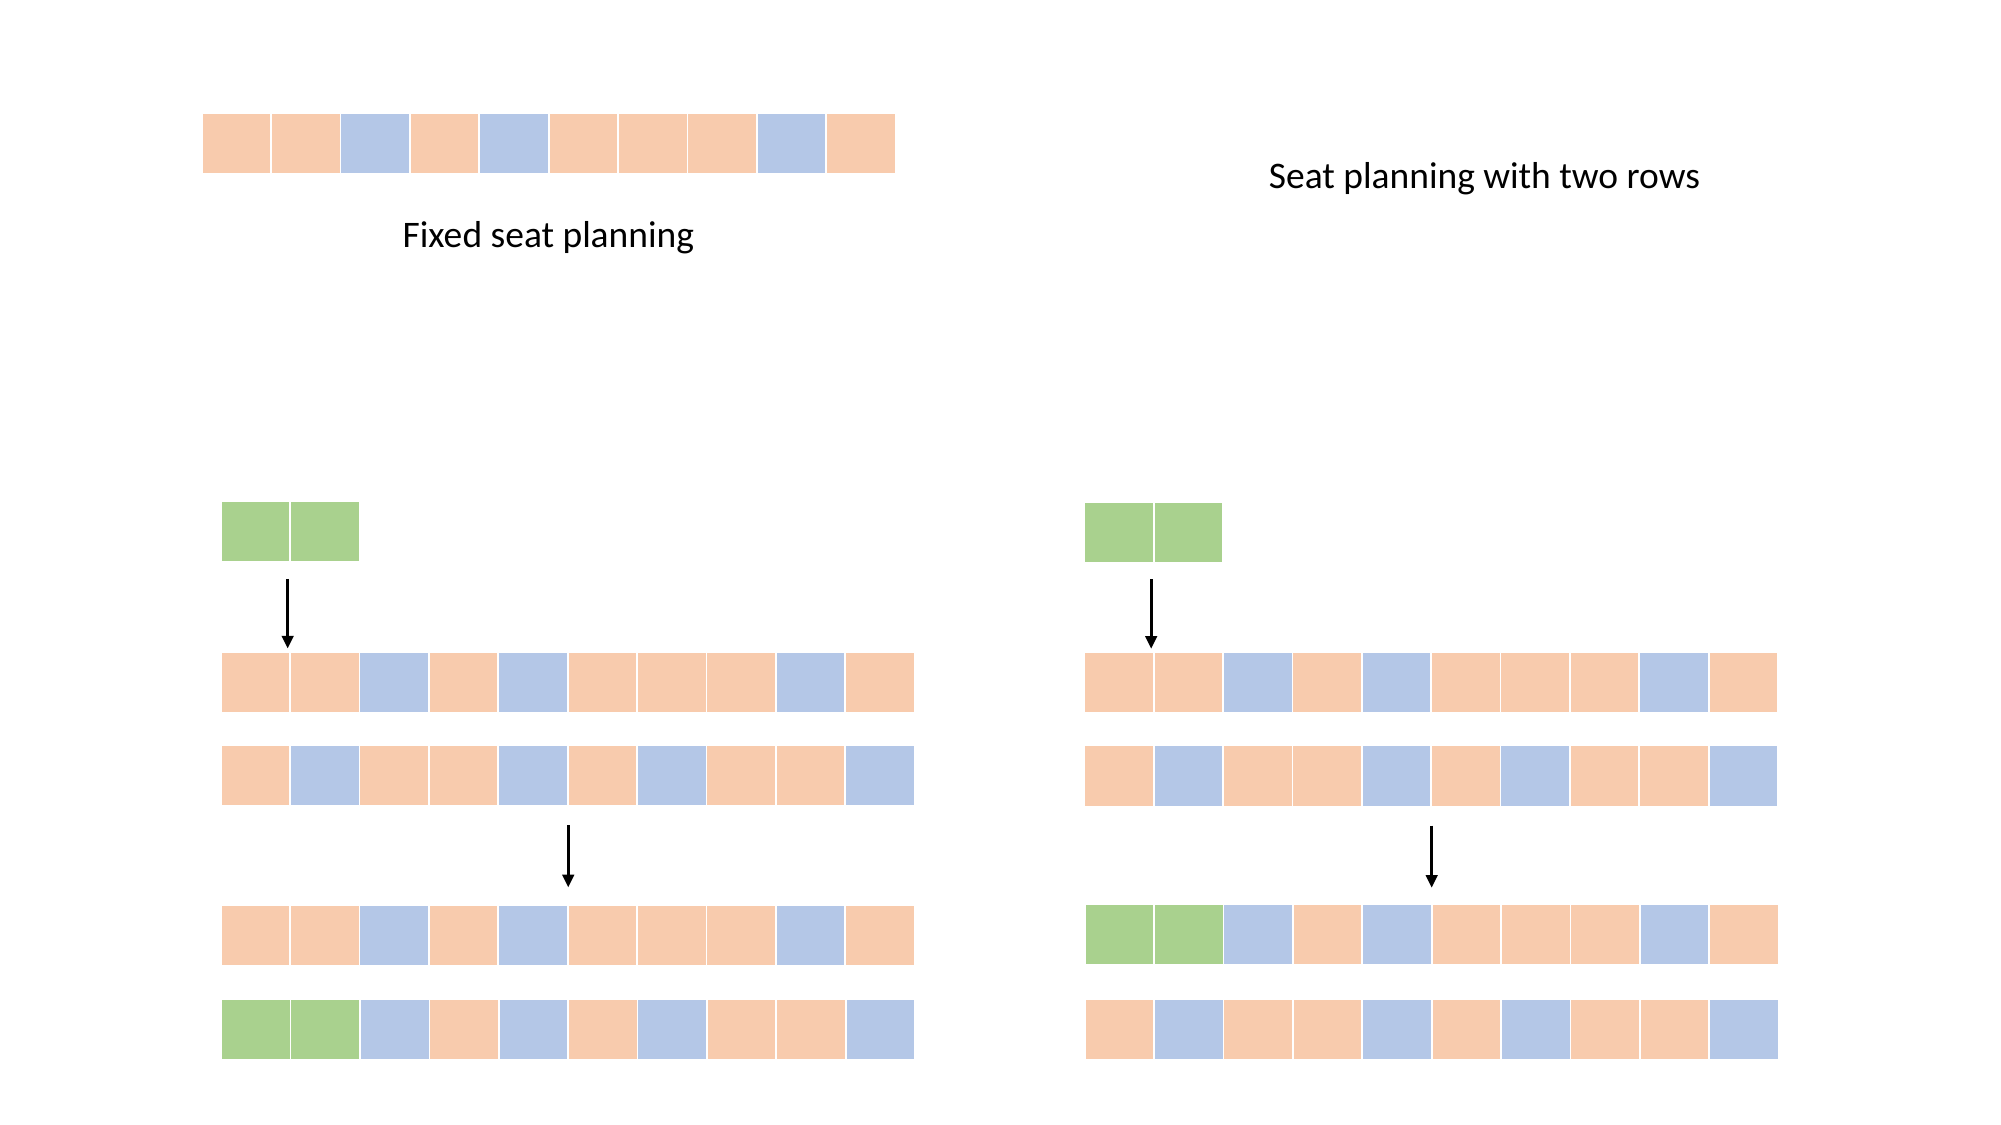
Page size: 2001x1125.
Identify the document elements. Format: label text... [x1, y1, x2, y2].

table_header [361, 1000, 429, 1059]
table_header [1502, 905, 1570, 964]
table_header [1224, 653, 1292, 712]
table_header [430, 746, 497, 805]
table_header [758, 114, 825, 173]
table_header [1571, 653, 1638, 712]
table_header [638, 1000, 706, 1059]
table_header [430, 1000, 498, 1059]
table_header [1293, 746, 1361, 806]
table_header [847, 1000, 914, 1059]
table_header [1501, 746, 1569, 806]
table_header [569, 1000, 637, 1059]
table_header [708, 1000, 775, 1059]
table_header [499, 653, 567, 712]
table_header [638, 653, 706, 712]
table_header [1363, 1000, 1431, 1059]
table_header [569, 653, 636, 712]
table_header [1502, 1000, 1570, 1059]
table_header [360, 906, 428, 965]
table_header [707, 653, 775, 712]
table_header [222, 653, 289, 712]
table_header [1710, 1000, 1778, 1059]
table_header [360, 746, 428, 805]
table_header [688, 114, 756, 173]
table_header [272, 114, 340, 173]
table_header [1294, 1000, 1361, 1059]
table_header [846, 906, 914, 965]
text_box Fixed seat planning [387, 202, 710, 263]
table_header [1224, 1000, 1292, 1059]
table_header [1294, 905, 1361, 964]
table_header [1640, 653, 1708, 712]
table_header [480, 114, 548, 173]
table_header [1432, 746, 1500, 806]
text_box Seat planning with two rows [1254, 143, 1716, 204]
table_header [1363, 746, 1430, 806]
table_header [1433, 905, 1500, 964]
table_header [1433, 1000, 1500, 1059]
table_header [1363, 905, 1431, 964]
table_header [1155, 503, 1222, 562]
table_header [707, 746, 775, 805]
table_header [341, 114, 409, 173]
table_header [291, 502, 359, 561]
table_header [777, 653, 844, 712]
table_header [1155, 1000, 1223, 1059]
table_header [222, 746, 289, 805]
table_header [291, 746, 359, 805]
table_header [569, 906, 636, 965]
table_header [222, 906, 289, 965]
table_header [619, 114, 687, 173]
table_header [500, 1000, 567, 1059]
table_header [1363, 653, 1430, 712]
table_header [222, 1000, 290, 1059]
table_header [1085, 503, 1153, 562]
table_header [1571, 1000, 1639, 1059]
table_header [430, 906, 497, 965]
table_header [1086, 1000, 1153, 1059]
table_header [411, 114, 478, 173]
table_header [499, 746, 567, 805]
table_header [638, 906, 706, 965]
table_header [1155, 905, 1223, 964]
table_header [360, 653, 428, 712]
table_header [291, 1000, 359, 1059]
table_header [1293, 653, 1361, 712]
table_header [499, 906, 567, 965]
table_header [291, 906, 359, 965]
table_header [707, 906, 775, 965]
table_header [569, 746, 636, 805]
table_header [1571, 905, 1639, 964]
table_header [291, 653, 359, 712]
table_header [1501, 653, 1569, 712]
table_header [1085, 653, 1153, 712]
table_header [1710, 653, 1777, 712]
table_header [1710, 746, 1777, 806]
table_header [1641, 1000, 1708, 1059]
table_header [550, 114, 617, 173]
table_header [827, 114, 895, 173]
table_header [1155, 746, 1222, 806]
table_header [1224, 905, 1292, 964]
table_header [1155, 653, 1222, 712]
table_header [777, 746, 844, 805]
table_header [1571, 746, 1638, 806]
table_header [638, 746, 706, 805]
table_header [1085, 746, 1153, 806]
table_header [1432, 653, 1500, 712]
table_header [222, 502, 289, 561]
table_header [1640, 746, 1708, 806]
table_header [846, 653, 914, 712]
table_header [1224, 746, 1292, 806]
table_header [203, 114, 270, 173]
table_header [846, 746, 914, 805]
table_header [1086, 905, 1153, 964]
table_header [777, 1000, 845, 1059]
table_header [1641, 905, 1708, 964]
table_header [777, 906, 844, 965]
table_header [1710, 905, 1778, 964]
table_header [430, 653, 497, 712]
